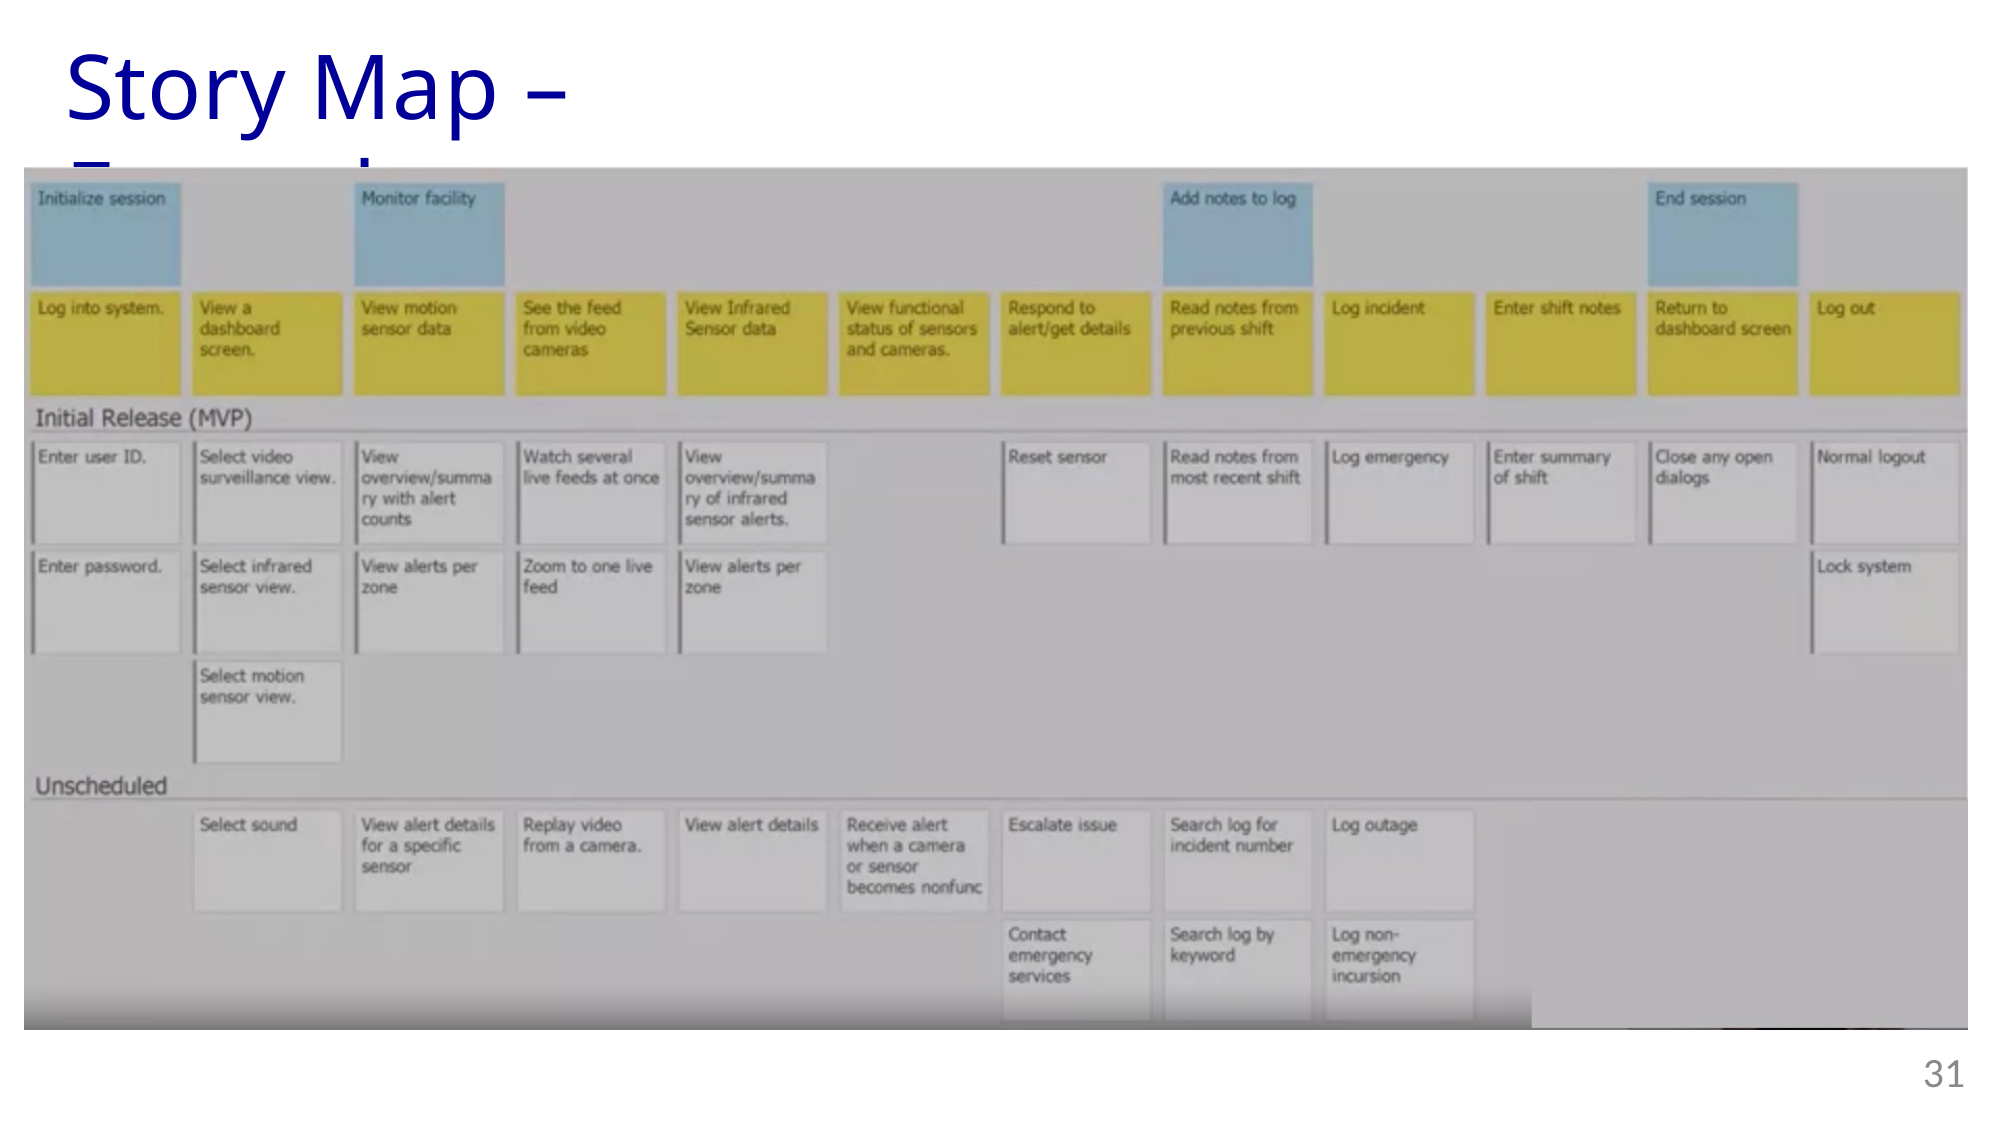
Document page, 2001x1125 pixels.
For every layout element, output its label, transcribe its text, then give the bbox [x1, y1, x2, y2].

slide_number 31 [1916, 1045, 1972, 1125]
picture [23, 167, 1969, 1031]
title Story Map – Example [62, 27, 846, 163]
